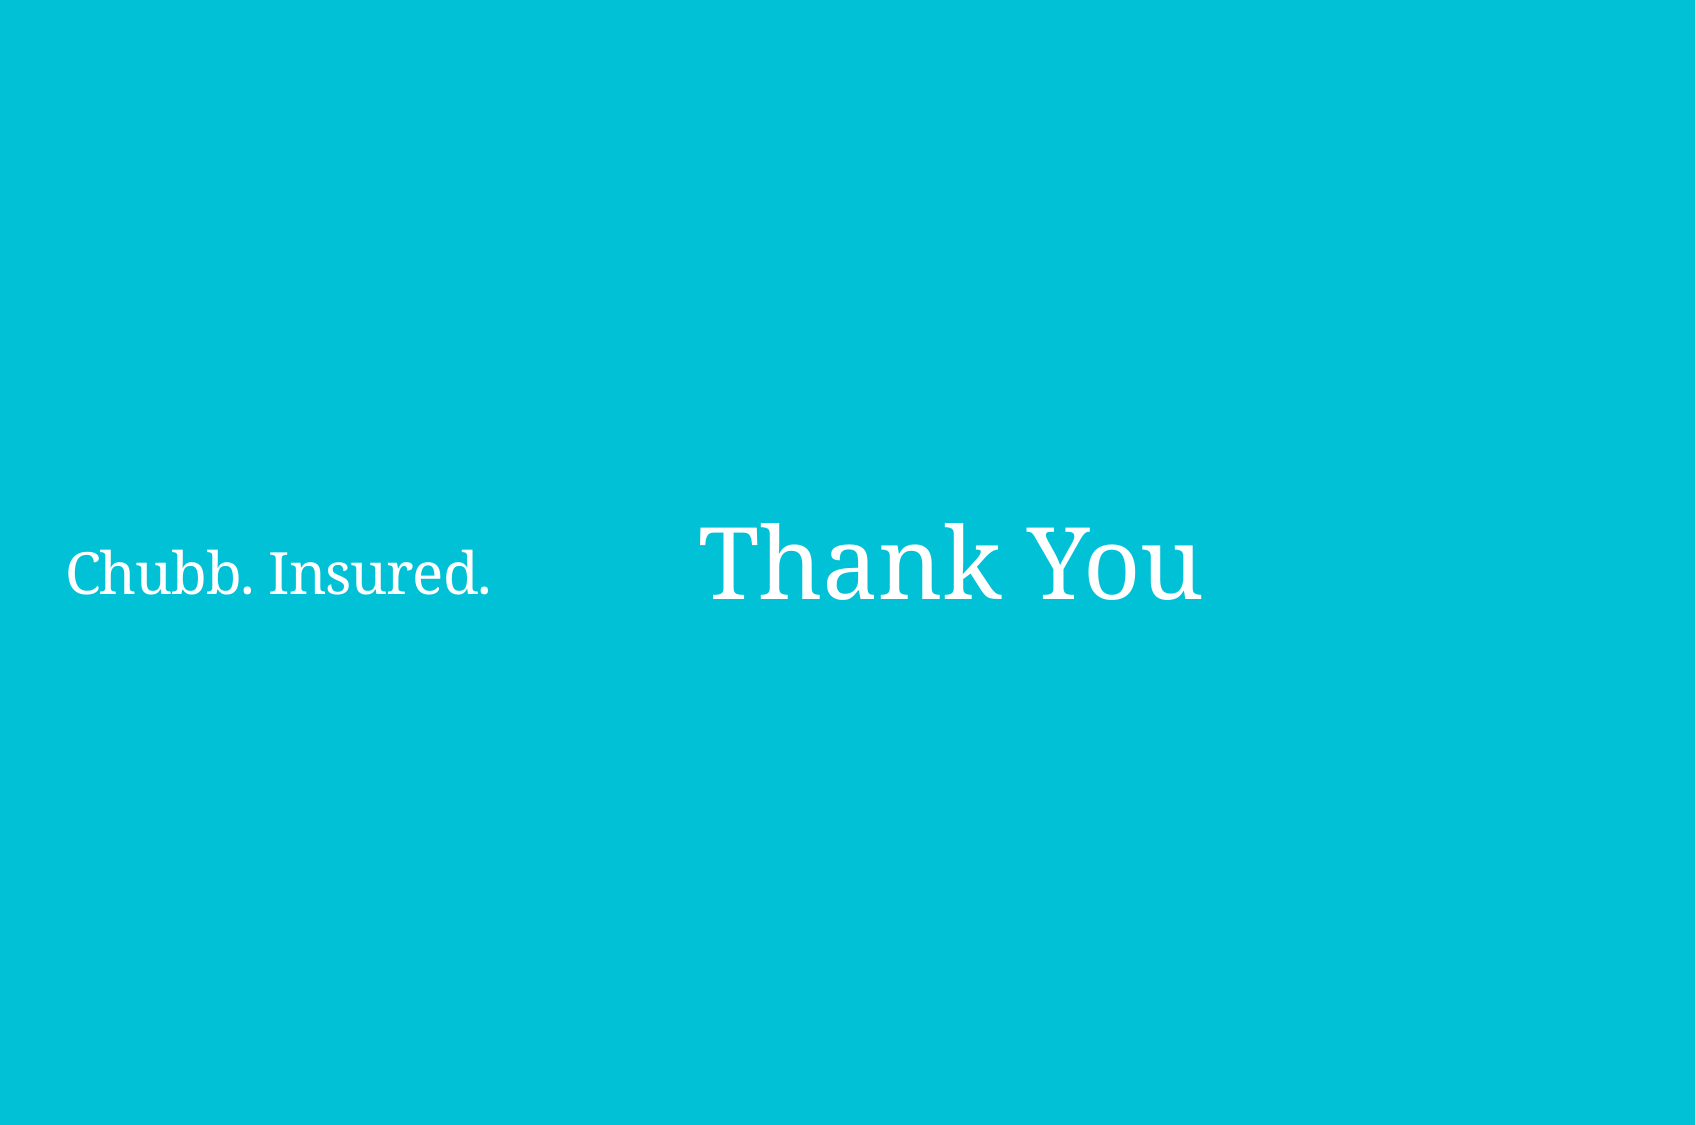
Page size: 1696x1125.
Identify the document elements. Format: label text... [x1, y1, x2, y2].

text_box Thank You [620, 499, 1283, 620]
